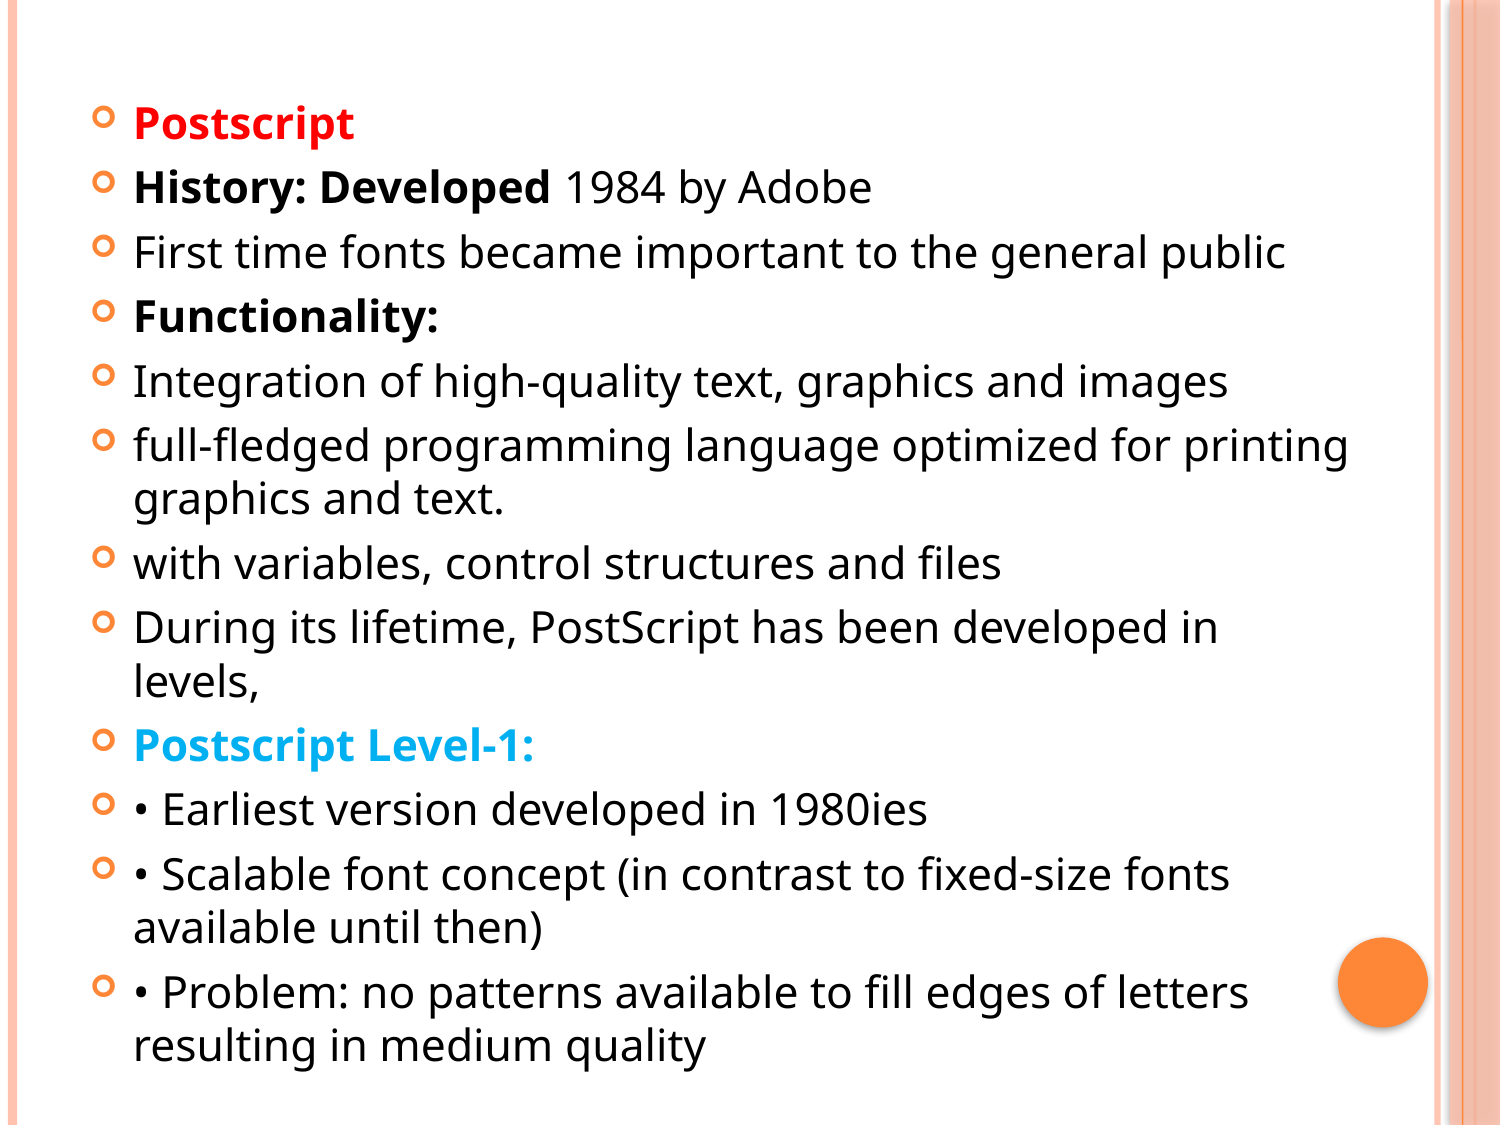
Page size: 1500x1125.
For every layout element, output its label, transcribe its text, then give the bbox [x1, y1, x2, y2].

list Postscript History: Developed 1984 by Adobe First time fonts became important to the general public Functionality: Integration of high-quality text, graphics and images full-fledged programming language optimized for printing graphics and text. with variables, control structures and files During its lifetime, PostScript has been developed in levels, Postscript Level-1: • Earliest version developed in 1980ies • Scalable font concept (in contrast to fixed-size fonts available until then) • Problem: no patterns available to fill edges of letters resulting in medium quality [75, 87, 1375, 1088]
